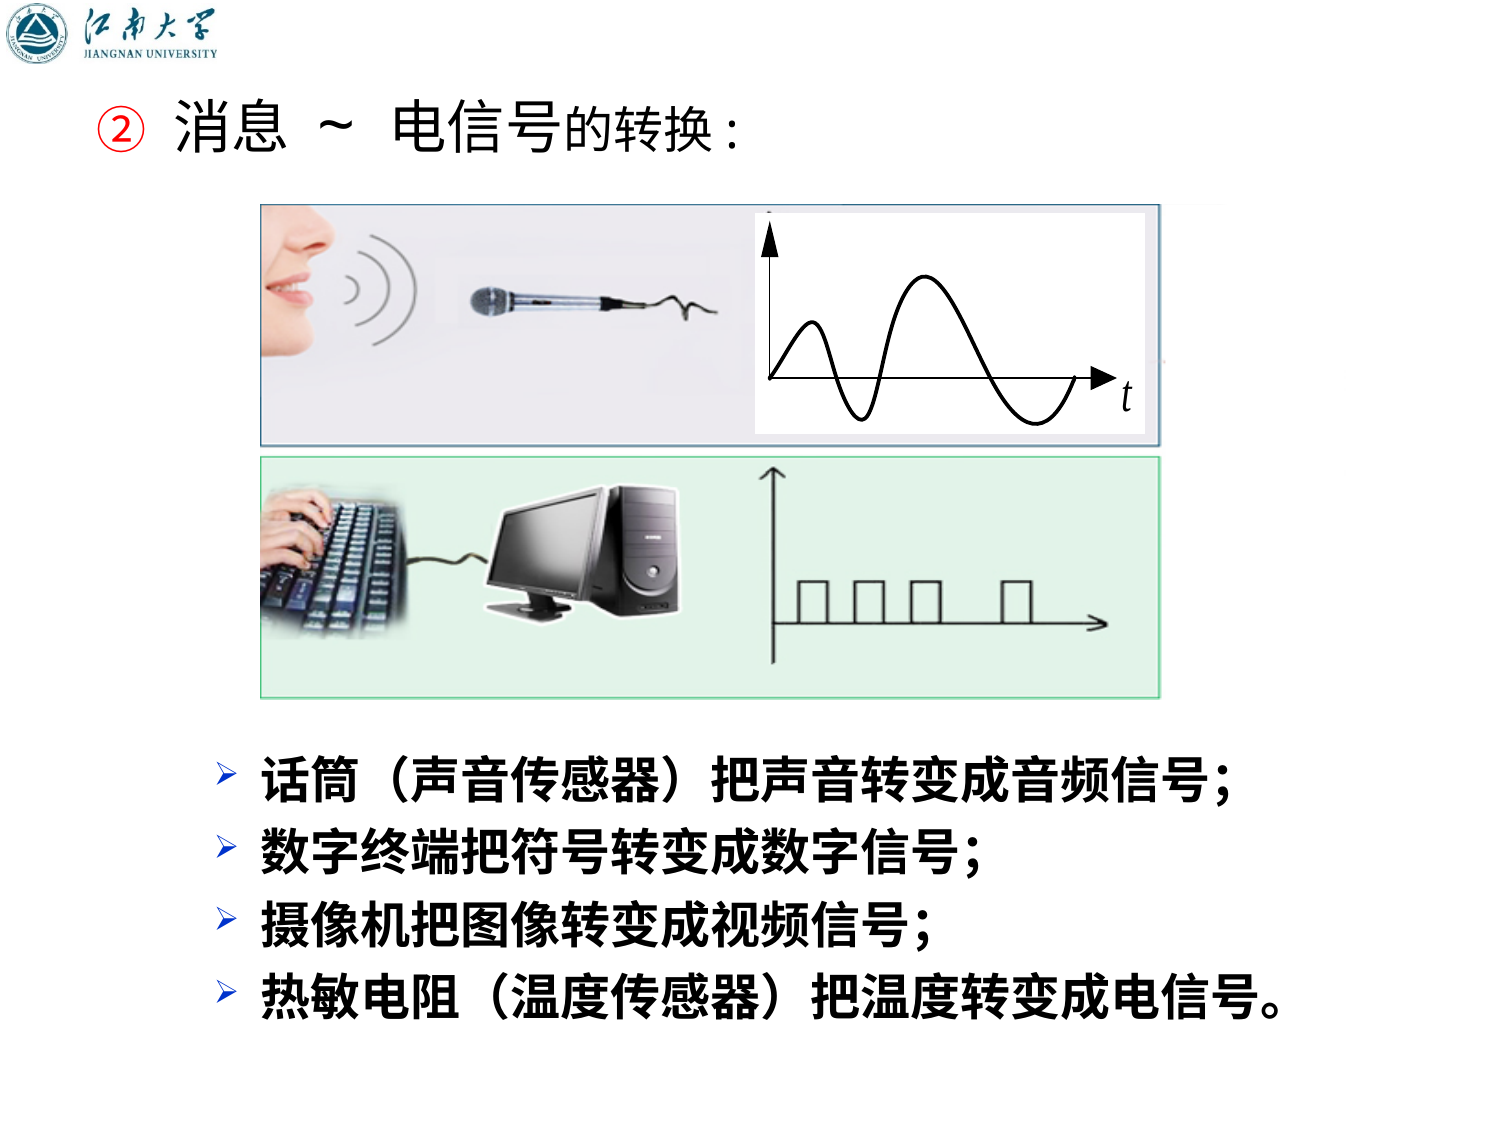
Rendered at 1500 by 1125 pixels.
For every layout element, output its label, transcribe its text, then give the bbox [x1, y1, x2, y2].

text_box ② 消息 ~ 电信号的转换: [82, 75, 797, 170]
picture [6, 3, 217, 64]
text_box 话筒（声音传感器）把声音转变成音频信号； 数字终端把符号转变成数字信号； 摄像机把图像转变成视频信号； 热敏电阻（温度传感器）把温度转变成电信号。 [123, 738, 1360, 1043]
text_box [260, 204, 1360, 704]
